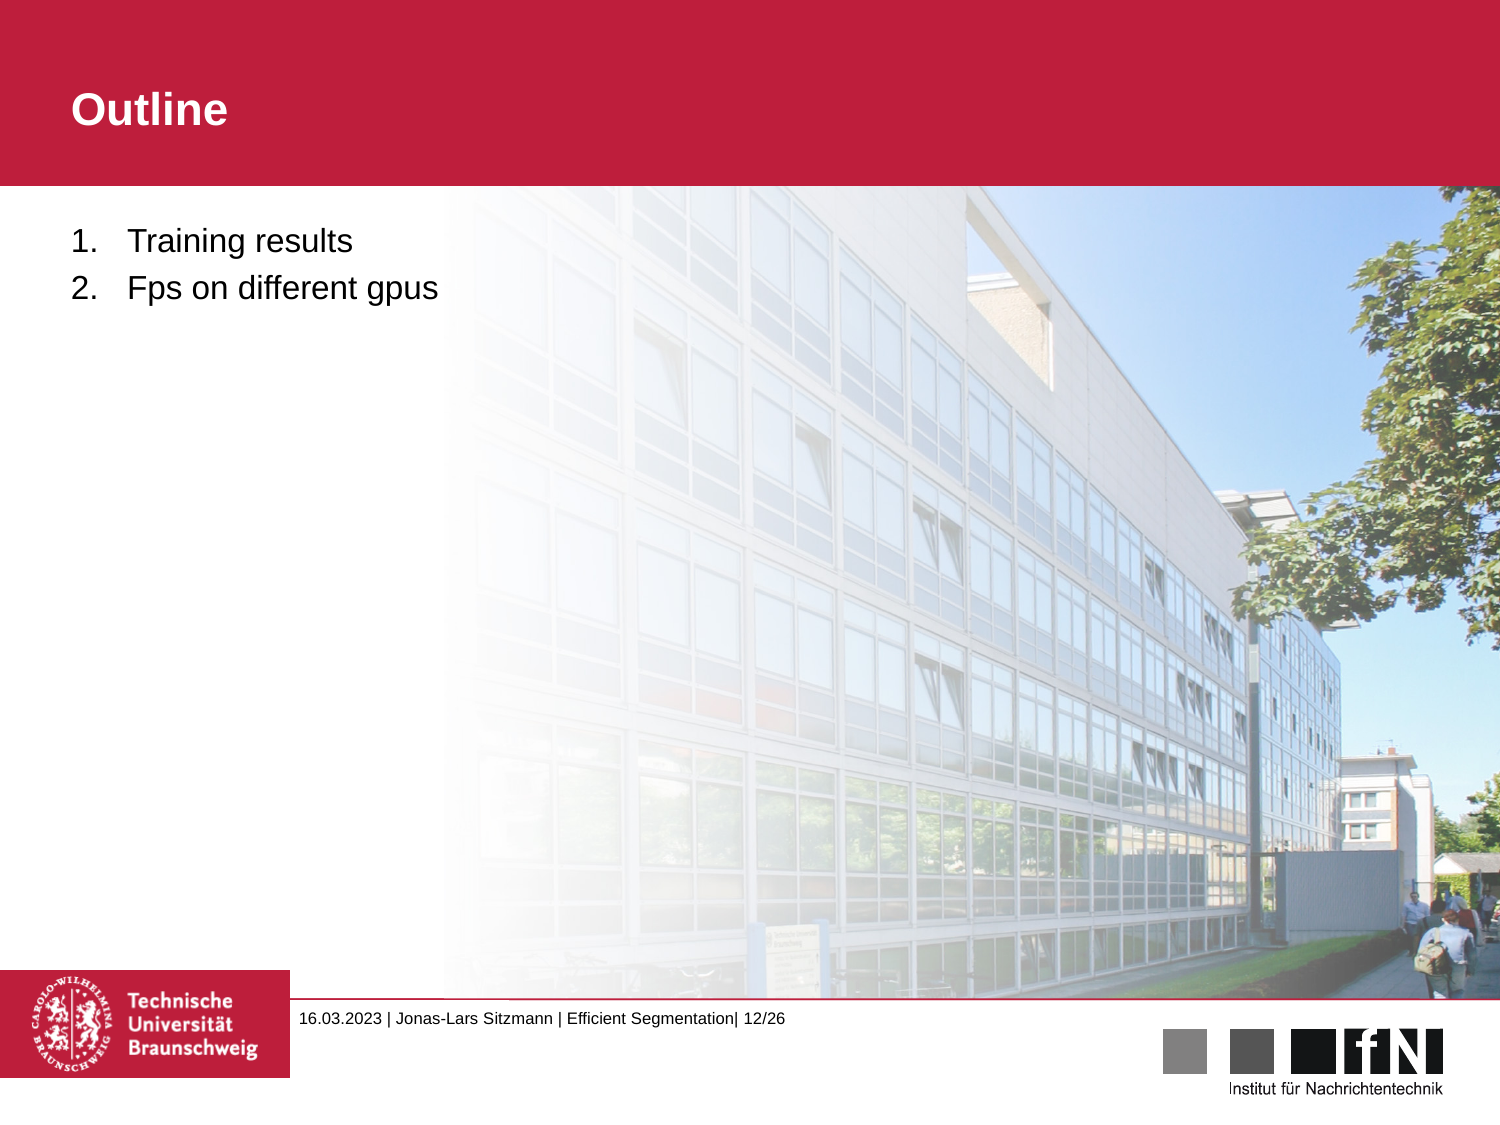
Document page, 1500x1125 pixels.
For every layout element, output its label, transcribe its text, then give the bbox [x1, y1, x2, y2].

picture [444, 186, 1500, 998]
list Training results Fps on different gpus [70, 219, 1445, 958]
picture [0, 970, 290, 1078]
title Outline [70, 17, 1445, 135]
